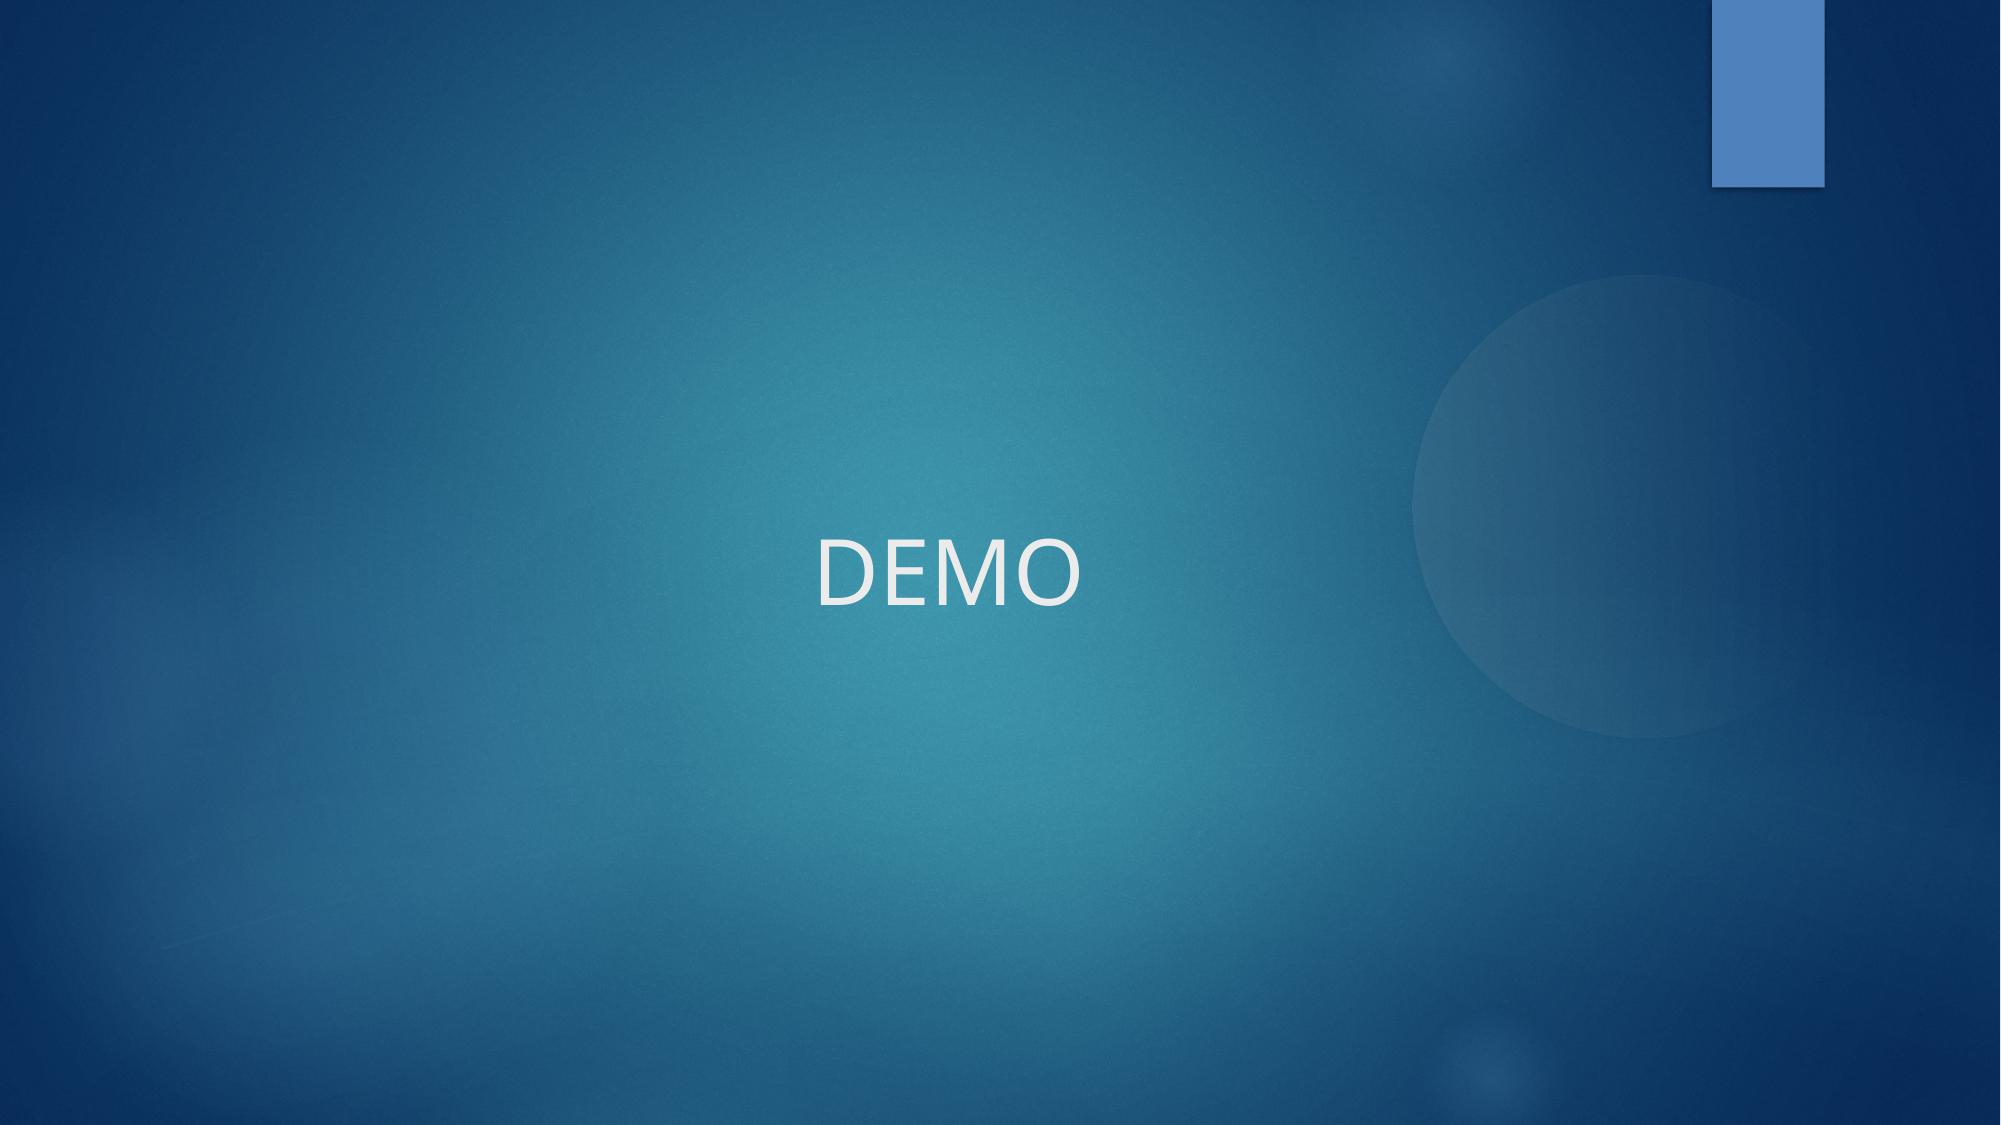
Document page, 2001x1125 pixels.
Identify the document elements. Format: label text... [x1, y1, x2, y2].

text_box DEMO [177, 505, 1721, 736]
picture [0, 0, 2001, 1125]
